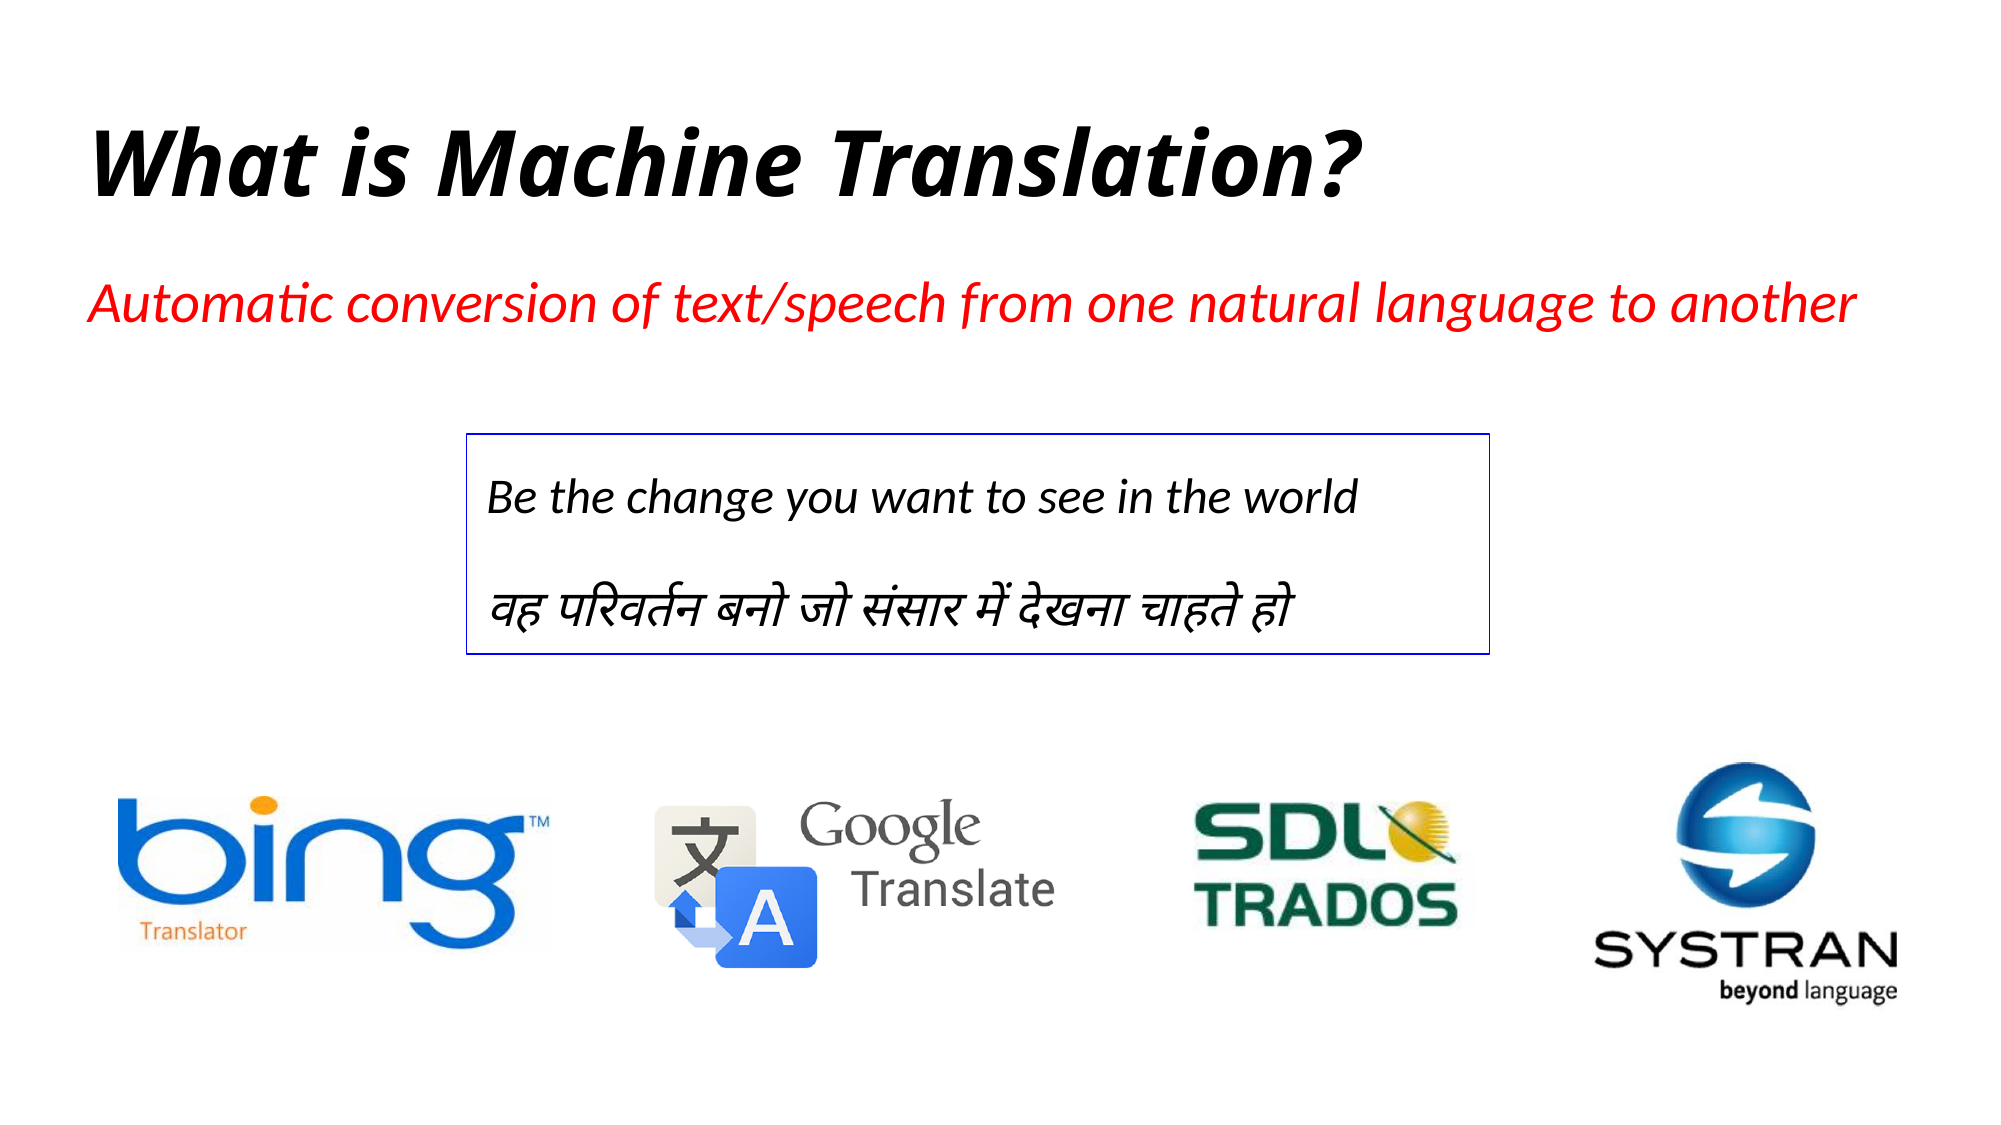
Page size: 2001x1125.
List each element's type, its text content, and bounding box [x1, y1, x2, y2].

picture [118, 796, 551, 954]
text_box Be the change you want to see in the world वह परिवर्तन बनो जो संसार में देखना चाहते हो [466, 434, 1490, 655]
list Automatic conversion of text/speech from one natural language to another [68, 252, 1932, 368]
picture [629, 738, 1900, 1045]
title What is Machine Translation? [68, 97, 1932, 223]
